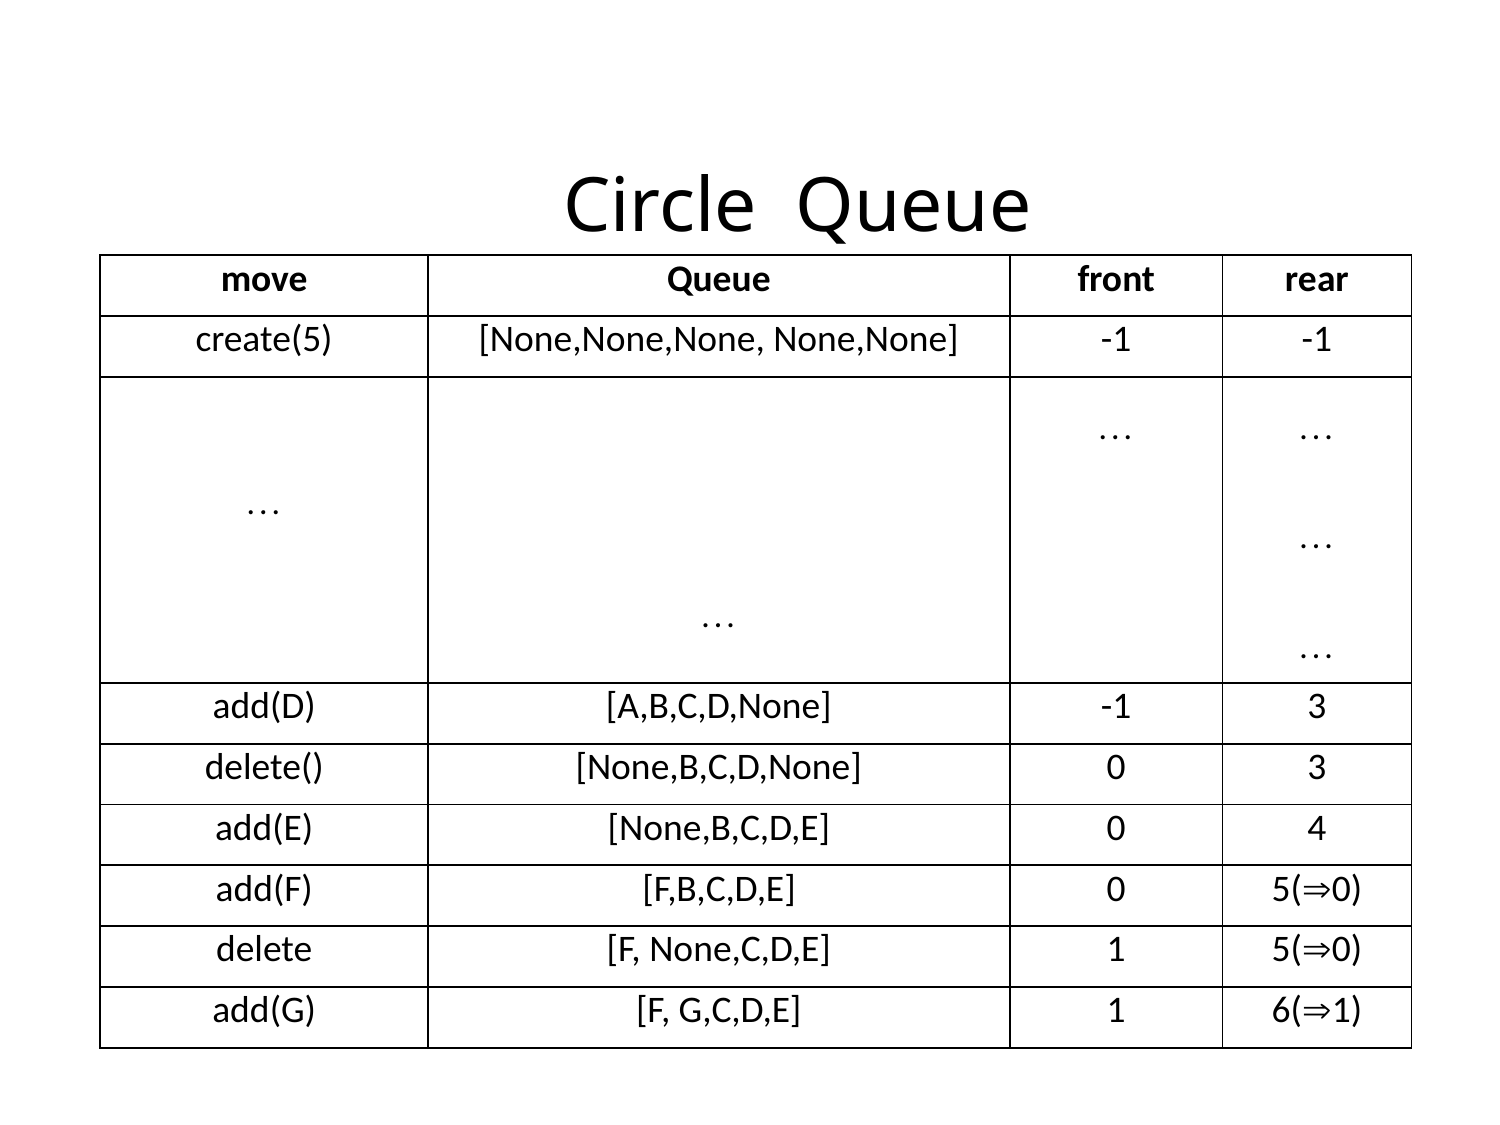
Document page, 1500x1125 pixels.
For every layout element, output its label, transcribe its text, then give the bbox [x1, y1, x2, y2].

table_cell    [1223, 378, 1411, 682]
table_cell [A,B,C,D,None] [429, 684, 1009, 743]
table_cell -1 [1223, 317, 1411, 376]
table_cell 0 [1011, 866, 1222, 925]
table_cell 0 [1011, 805, 1222, 864]
table_cell 1 [1011, 988, 1222, 1047]
table_cell add(F) [101, 866, 427, 925]
table_cell 5(0) [1223, 927, 1411, 986]
table_cell [None,B,C,D,E] [429, 805, 1009, 864]
table_cell 0 [1011, 745, 1222, 804]
table_cell 3 [1223, 745, 1411, 804]
table_cell  [429, 378, 1009, 682]
table_cell delete [101, 927, 427, 986]
table_header front [1011, 256, 1222, 315]
table_cell [F, None,C,D,E] [429, 927, 1009, 986]
table_cell -1 [1011, 317, 1222, 376]
table_cell 1 [1011, 927, 1222, 986]
table_cell add(G) [101, 988, 427, 1047]
table_cell -1 [1011, 684, 1222, 743]
table_cell delete() [101, 745, 427, 804]
table_cell 5(0) [1223, 866, 1411, 925]
table_cell 6(1) [1223, 988, 1411, 1047]
table_cell  [101, 378, 427, 682]
table_cell [F, G,C,D,E] [429, 988, 1009, 1047]
list Circle Queue [277, 149, 1317, 254]
table_cell add(D) [101, 684, 427, 743]
table_cell [None,None,None, None,None] [429, 317, 1009, 376]
table_header move [101, 256, 427, 315]
table_cell [None,B,C,D,None] [429, 745, 1009, 804]
table_header Queue [429, 256, 1009, 315]
table_cell create(5) [101, 317, 427, 376]
table_cell add(E) [101, 805, 427, 864]
table_cell 3 [1223, 684, 1411, 743]
table_cell [F,B,C,D,E] [429, 866, 1009, 925]
table_cell  [1011, 378, 1222, 682]
table_header rear [1223, 256, 1411, 315]
table_cell 4 [1223, 805, 1411, 864]
